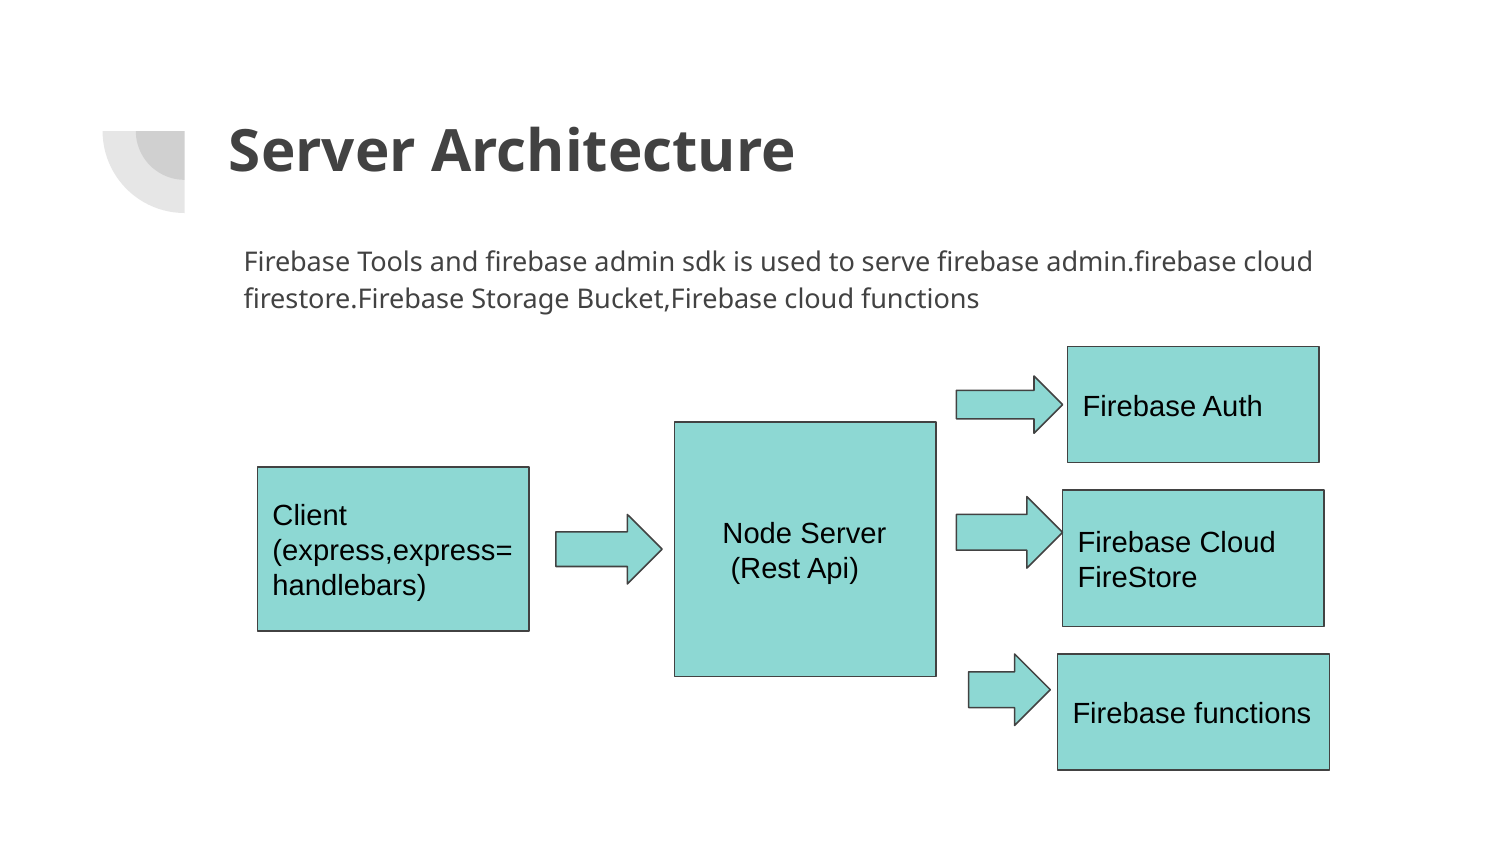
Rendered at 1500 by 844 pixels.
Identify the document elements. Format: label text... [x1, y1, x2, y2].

text_box [555, 514, 663, 584]
text_box Node Server (Rest Api) [674, 421, 936, 677]
title Server Architecture [213, 98, 1368, 263]
text_box Firebase functions [1057, 653, 1330, 771]
text_box Firebase Auth [1067, 346, 1319, 463]
text_box [956, 496, 1063, 569]
list Firebase Tools and firebase admin sdk is used to serve firebase admin.firebase cloud firestore.Firebase Storage Bucket,Firebase cloud functions [228, 224, 1382, 771]
text_box [956, 376, 1063, 434]
text_box Client (express,express=handlebars) [257, 467, 530, 632]
text_box [968, 653, 1051, 726]
text_box Firebase Cloud FireStore [1062, 489, 1325, 627]
